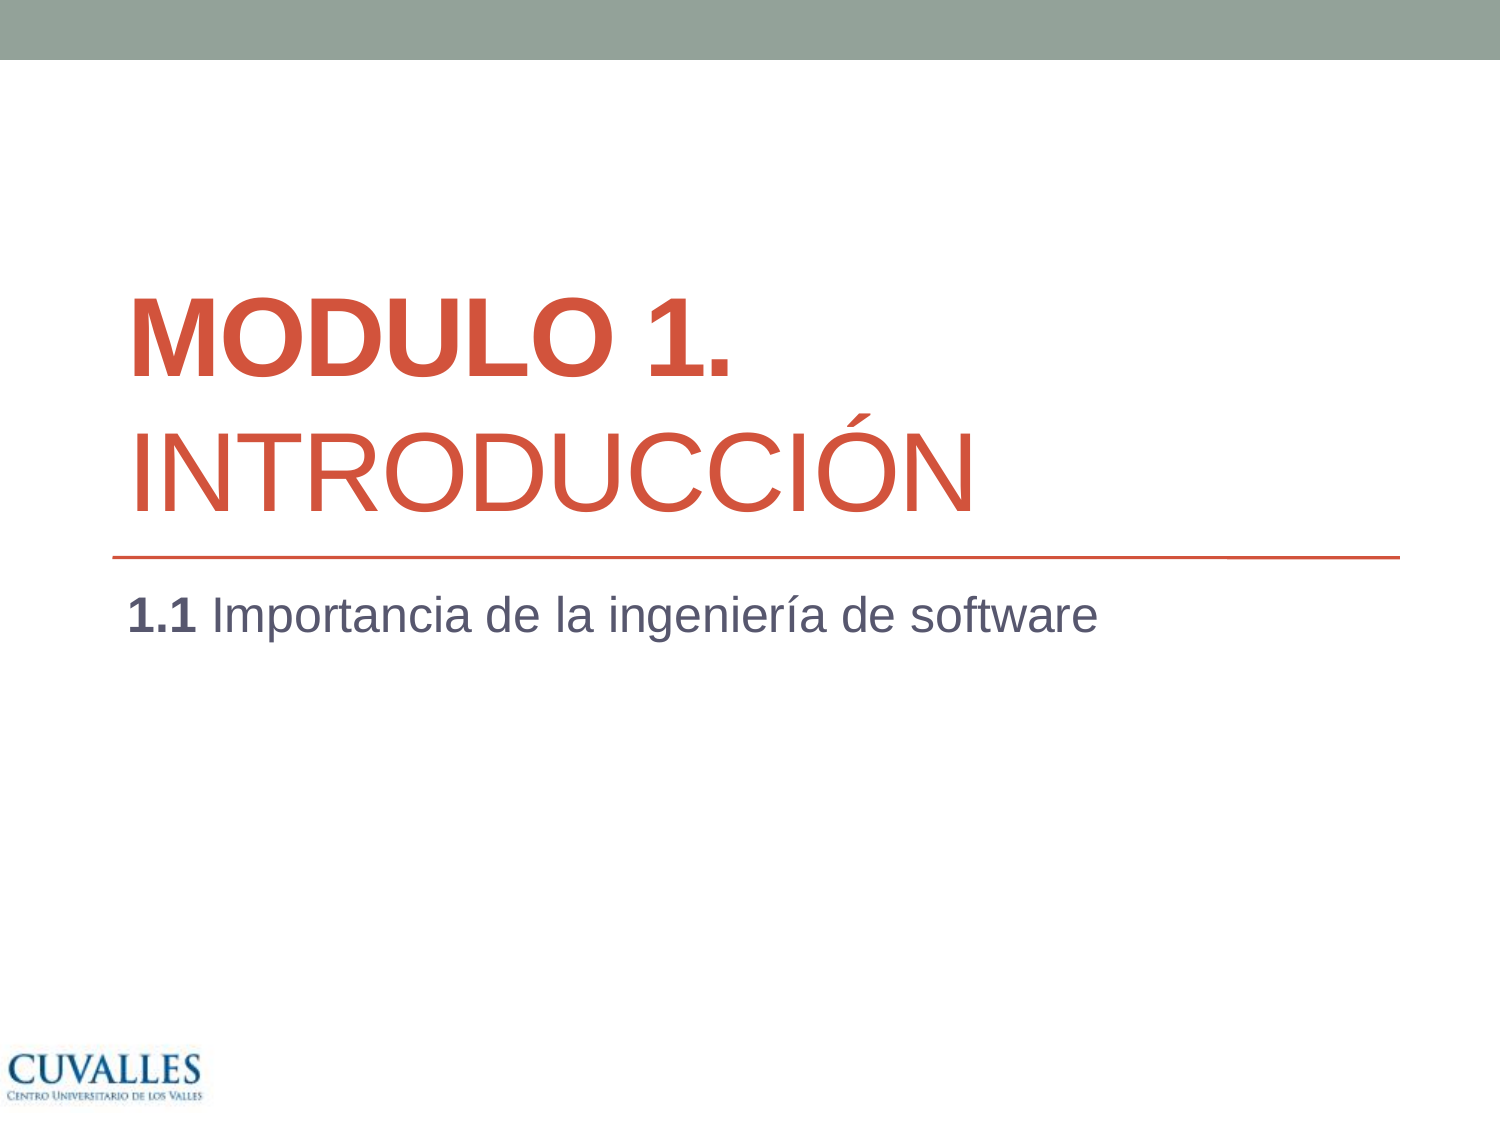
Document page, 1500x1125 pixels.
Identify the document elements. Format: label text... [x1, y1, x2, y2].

subtitle 1.1 Importancia de la ingeniería de software [112, 575, 1163, 863]
title MODULO 1. Introducción [112, 224, 1400, 542]
picture [0, 1037, 215, 1113]
